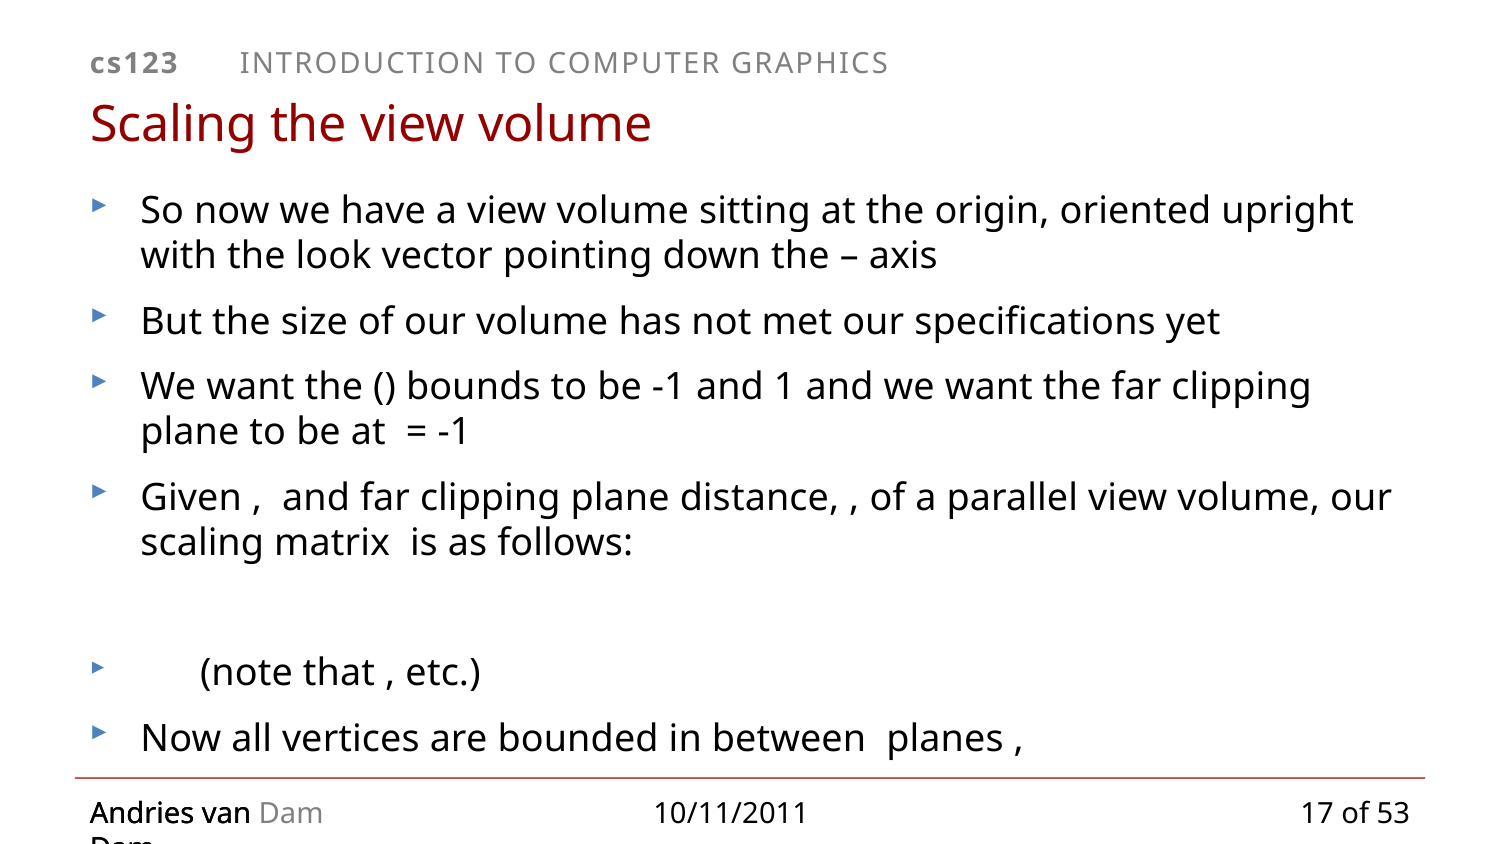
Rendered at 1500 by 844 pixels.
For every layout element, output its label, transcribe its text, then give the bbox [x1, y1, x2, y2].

title Scaling the view volume [75, 84, 1425, 160]
slide_number 17 of 53 [1224, 787, 1425, 827]
